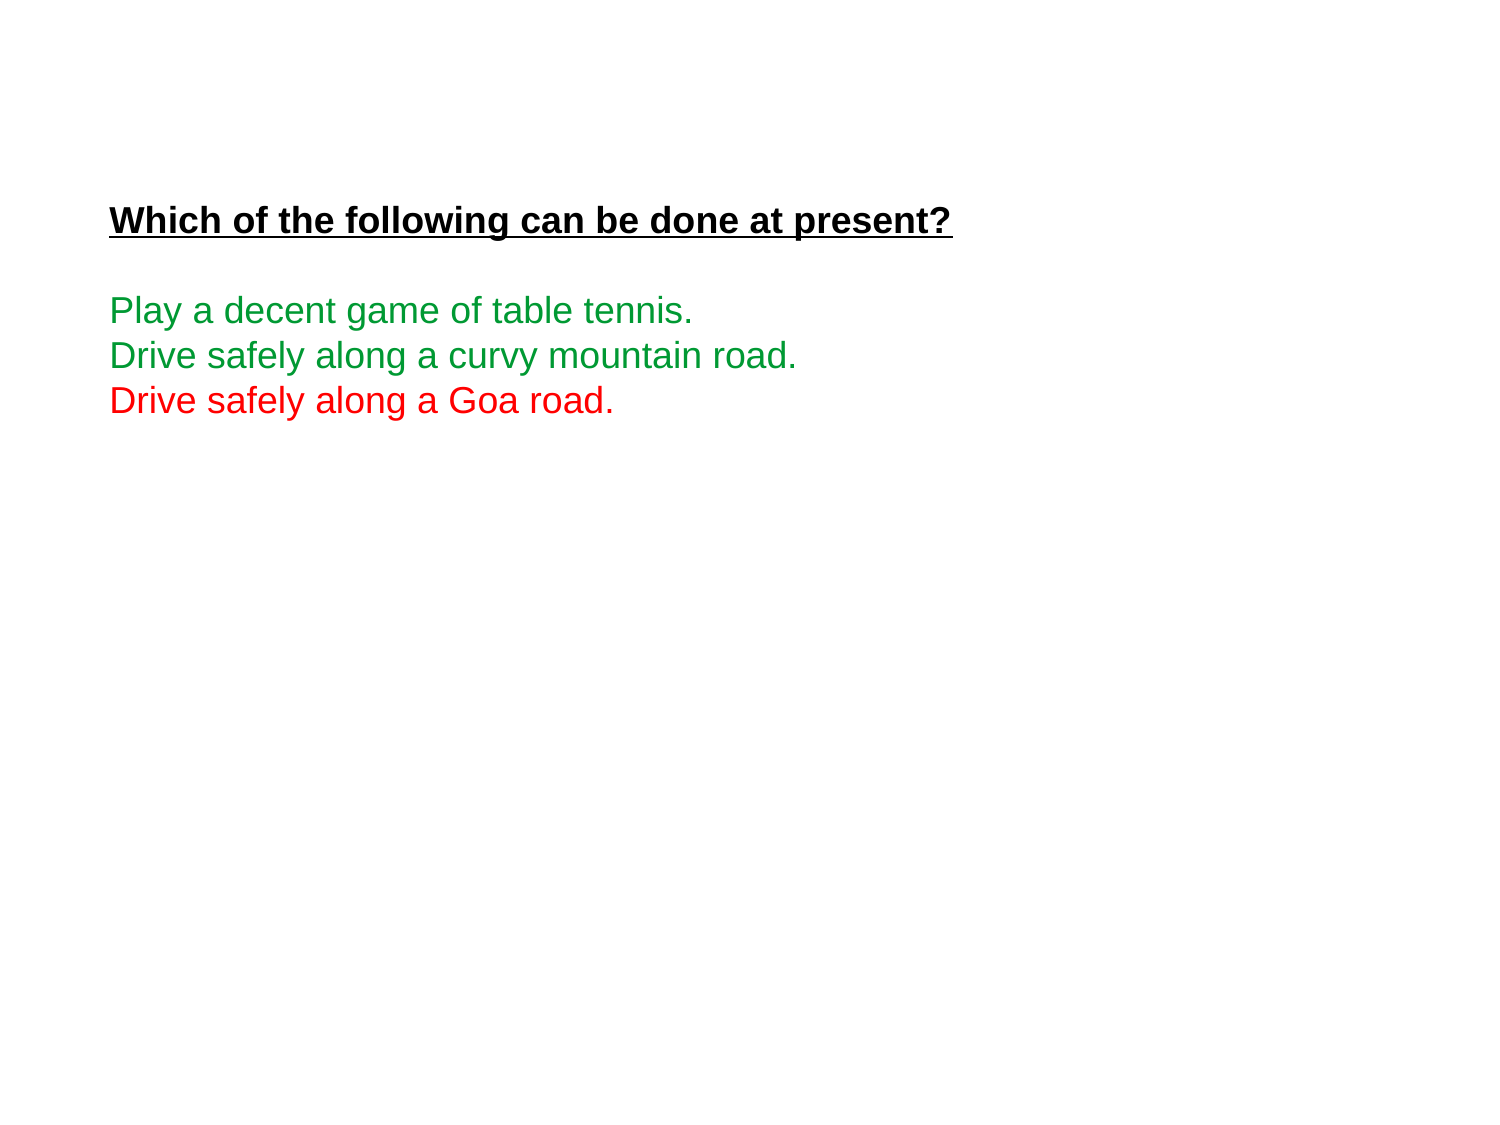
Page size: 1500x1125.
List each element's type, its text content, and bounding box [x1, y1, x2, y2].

text_box Which of the following can be done at present? Play a decent game of table tennis. Drive safely along a curvy mountain road. Drive safely along a Goa road. [94, 189, 1394, 429]
